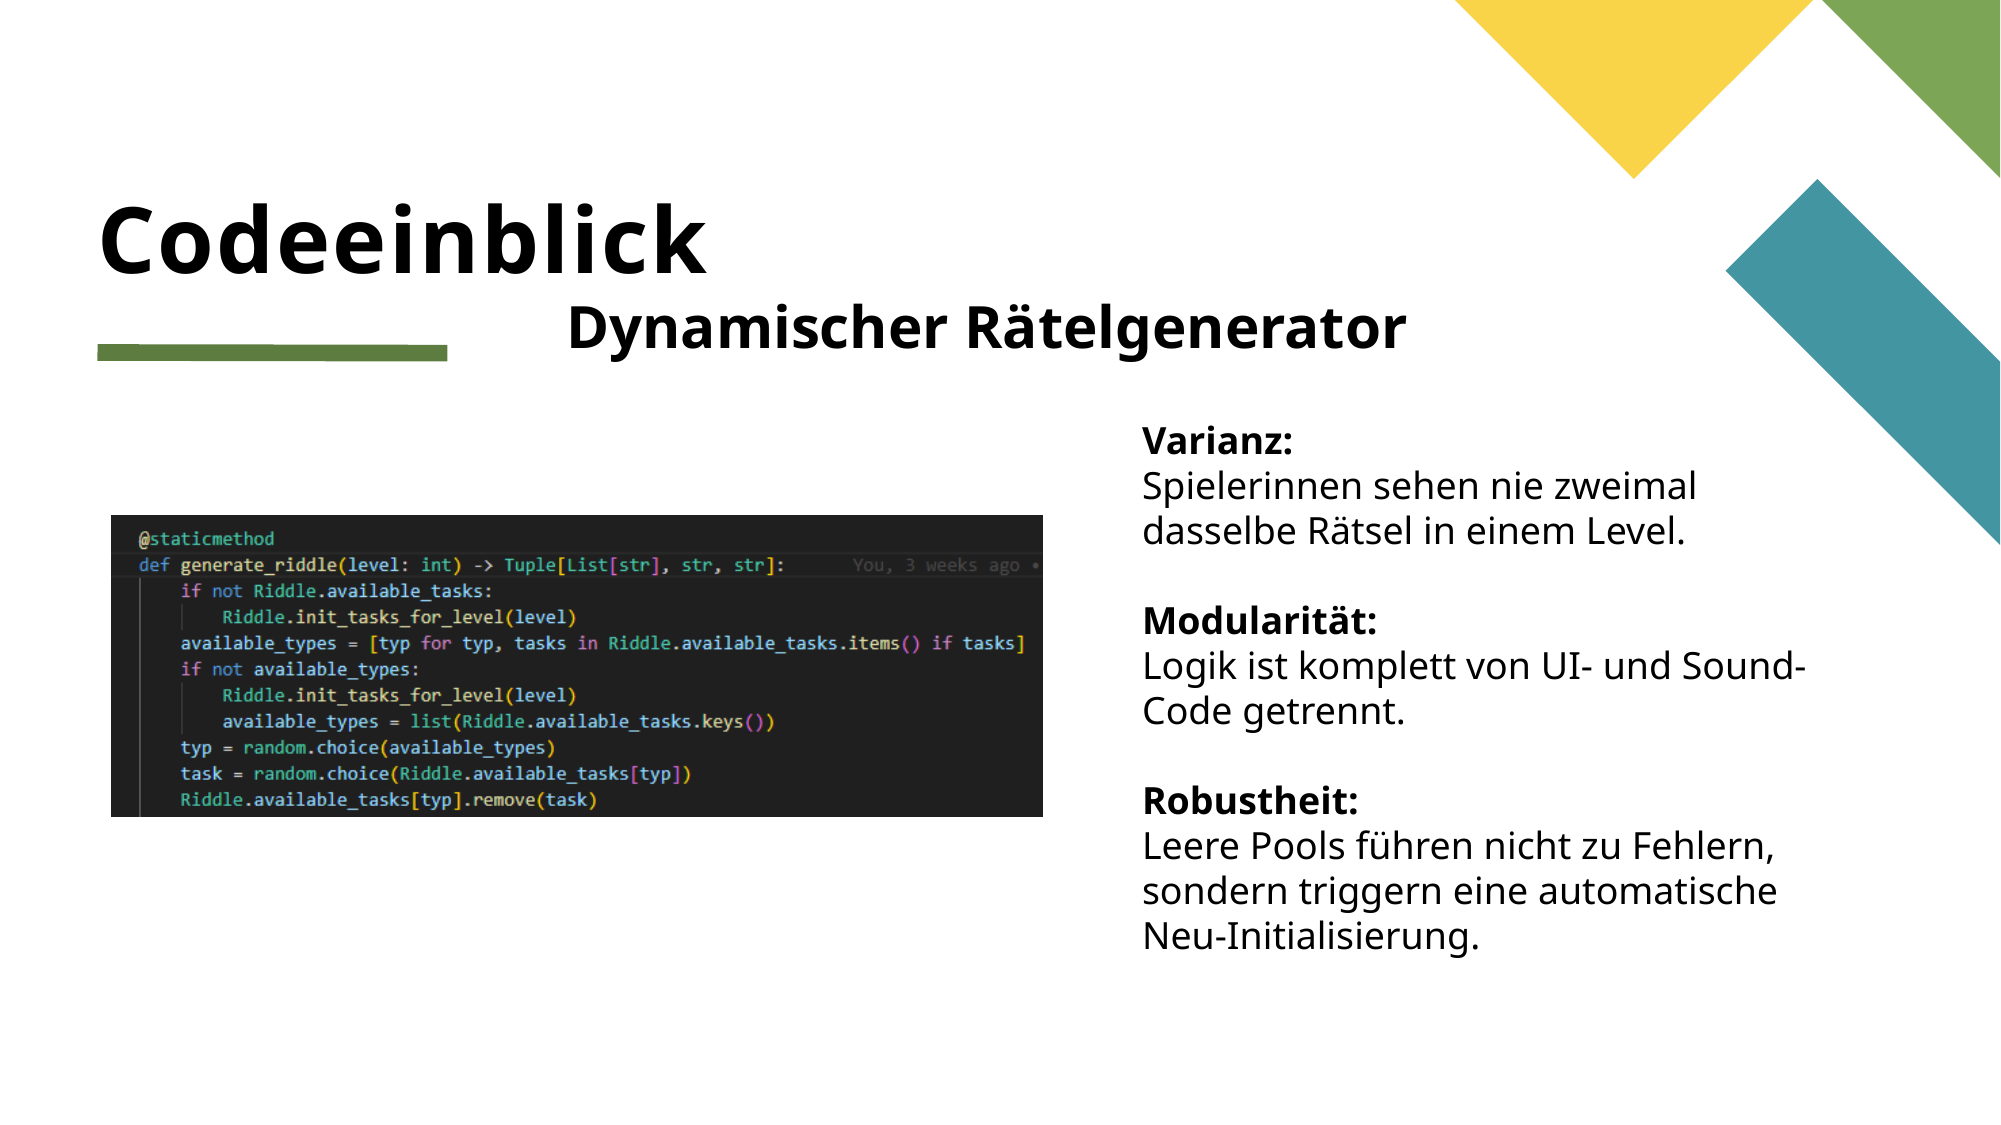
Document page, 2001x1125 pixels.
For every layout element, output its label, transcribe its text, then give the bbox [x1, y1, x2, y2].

list Dynamischer Rätelgenerator [566, 290, 1498, 881]
picture [110, 515, 1043, 817]
text_box Varianz: Spielerinnen sehen nie zweimal dasselbe Rätsel in einem Level. Modularität: Logik ist komplett von UI- und Sound-Code getrennt. Robustheit: Leere Pools führen nicht zu Fehlern, sondern triggern eine automatische Neu-Initialisierung. [1127, 409, 1843, 1010]
title Codeeinblick [97, 32, 1898, 291]
